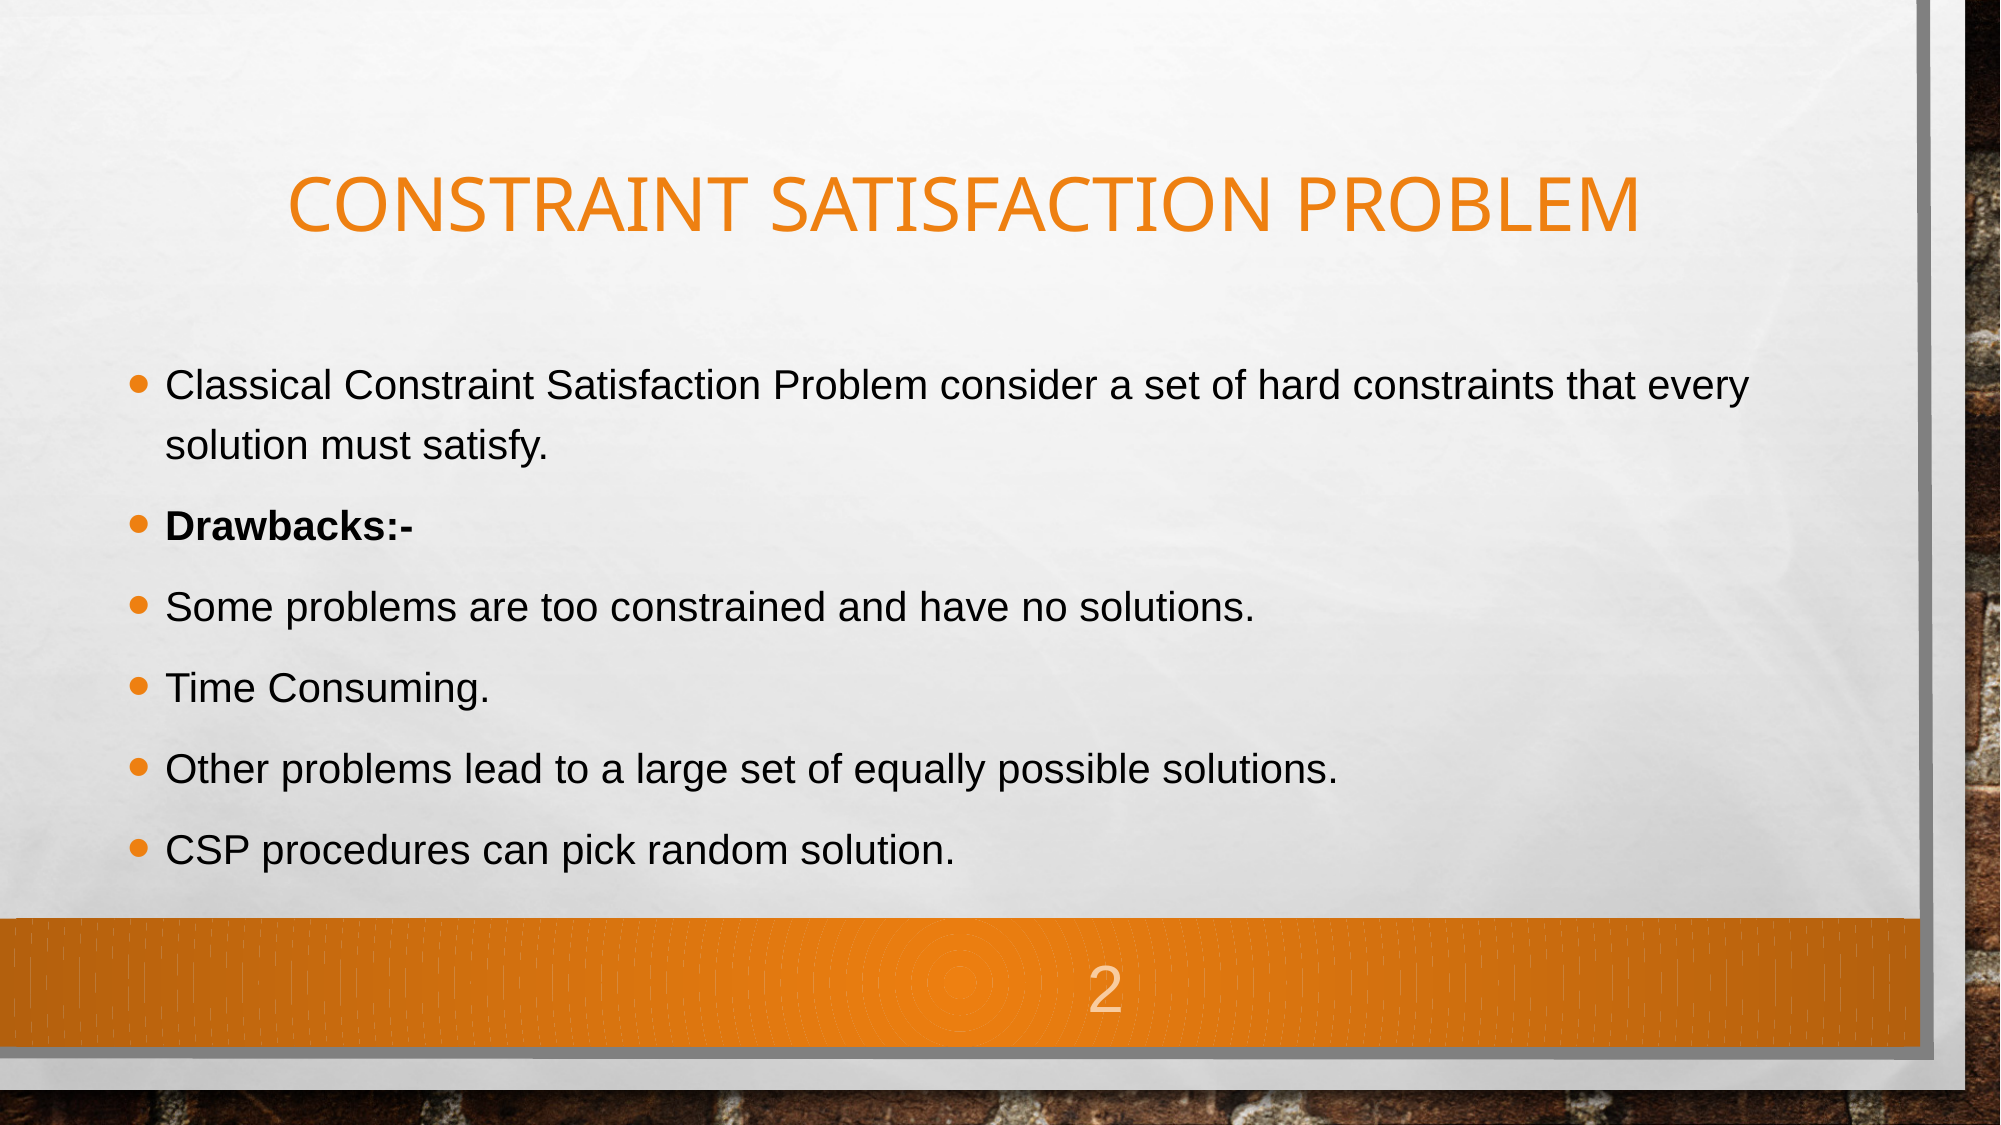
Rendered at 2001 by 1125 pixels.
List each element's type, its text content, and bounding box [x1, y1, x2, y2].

slide_number 2 [1031, 944, 1181, 1027]
list Classical Constraint Satisfaction Problem consider a set of hard constraints that every solution must satisfy. Drawbacks:- Some problems are too constrained and have no solutions. Time Consuming. Other problems lead to a large set of equally possible solutions. CSP procedures can pick random solution. [112, 338, 1818, 882]
picture [0, 0, 2000, 1125]
title Constraint Satisfaction Problem [112, 112, 1818, 302]
